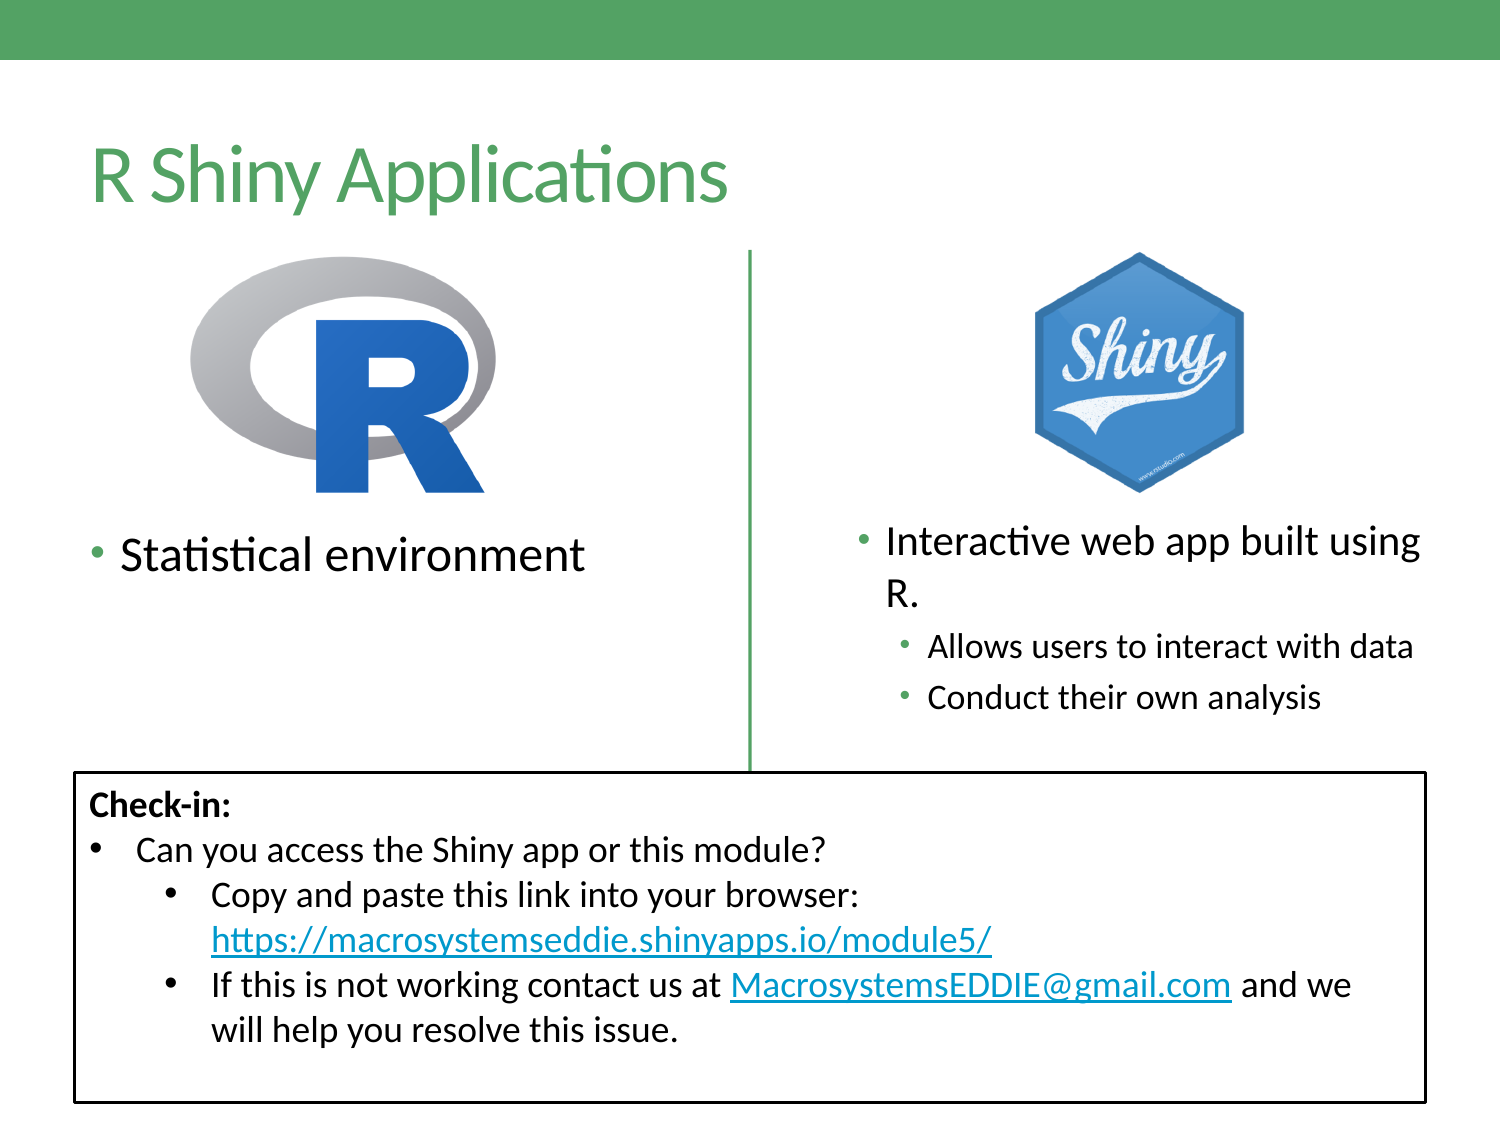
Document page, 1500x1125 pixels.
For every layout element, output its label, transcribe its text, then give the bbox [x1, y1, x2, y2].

list Statistical environment [75, 513, 613, 735]
text_box Check-in: Can you access the Shiny app or this module? Copy and paste this link into your browser: https://macrosystemseddie.shinyapps.io/module5/ If this is not working contact us at MacrosystemsEDDIE@gmail.com and we will help you resolve this issue. [74, 772, 1426, 1103]
picture [954, 244, 1260, 506]
title R Shiny Applications [75, 87, 1425, 250]
picture [176, 244, 546, 506]
text_box Interactive web app built using R. Allows users to interact with data Conduct their own analysis [842, 505, 1441, 755]
